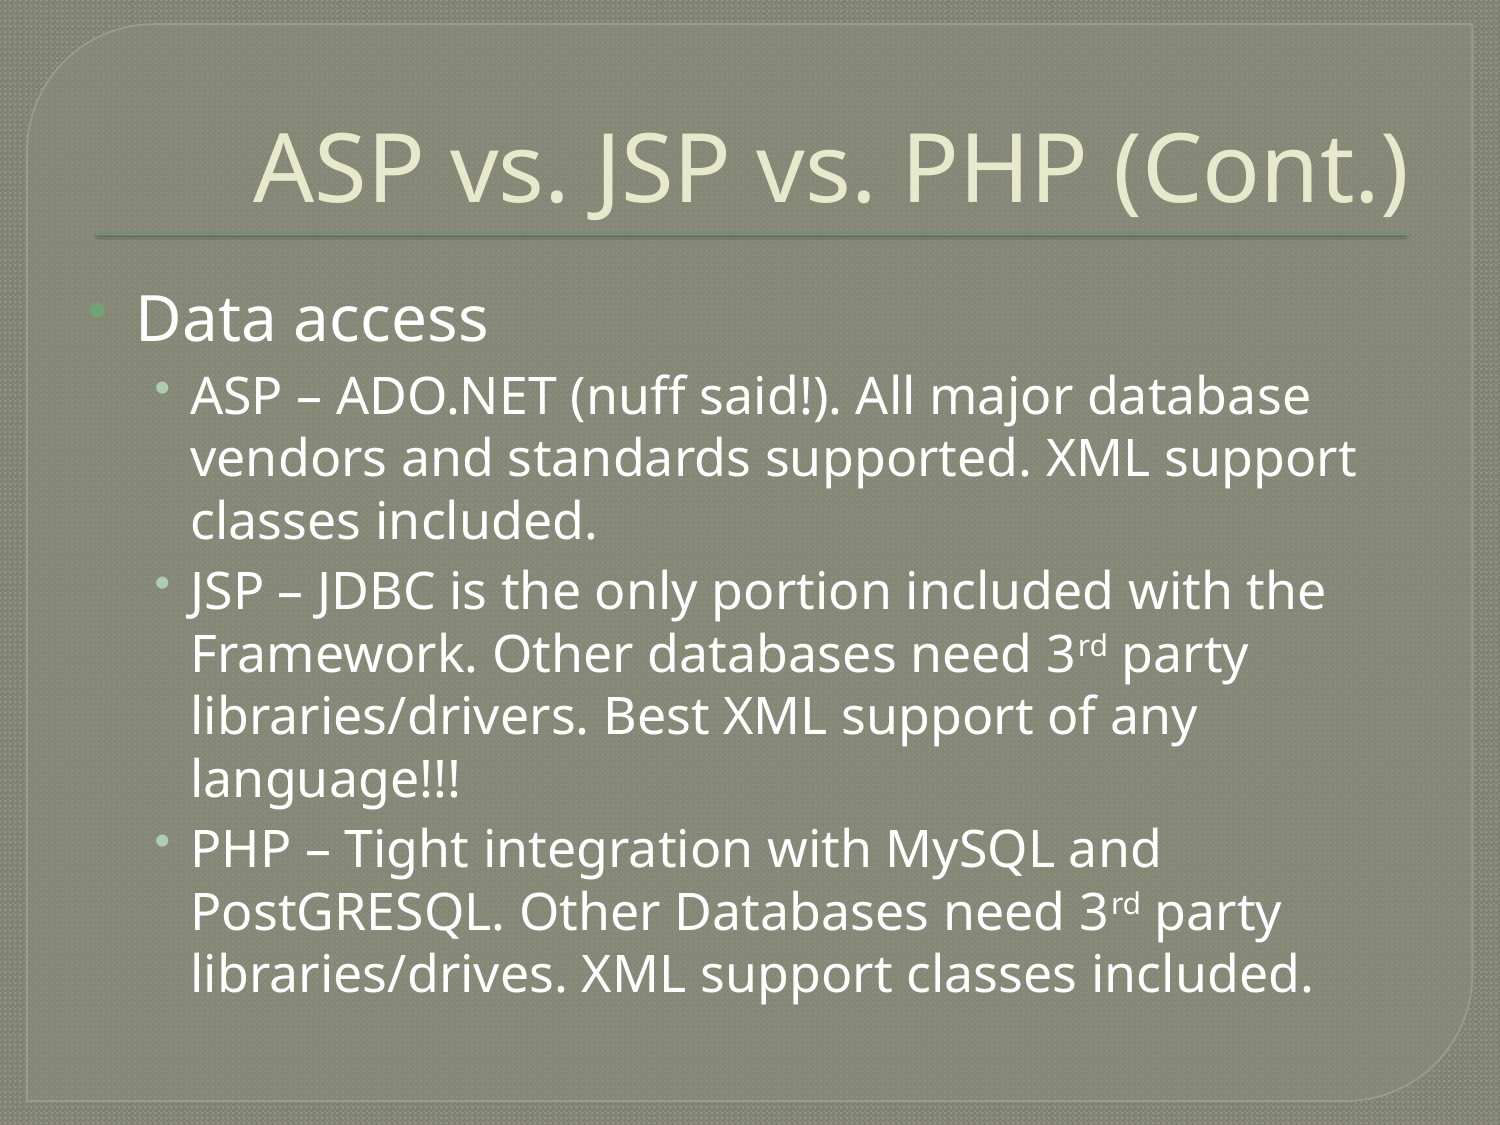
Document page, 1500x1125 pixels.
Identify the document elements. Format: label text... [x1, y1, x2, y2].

list Data access ASP – ADO.NET (nuff said!). All major database vendors and standards supported. XML support classes included. JSP – JDBC is the only portion included with the Framework. Other databases need 3rd party libraries/drivers. Best XML support of any language!!! PHP – Tight integration with MySQL and PostGRESQL. Other Databases need 3rd party libraries/drives. XML support classes included. [75, 270, 1425, 1013]
title ASP vs. JSP vs. PHP (Cont.) [75, 41, 1425, 230]
